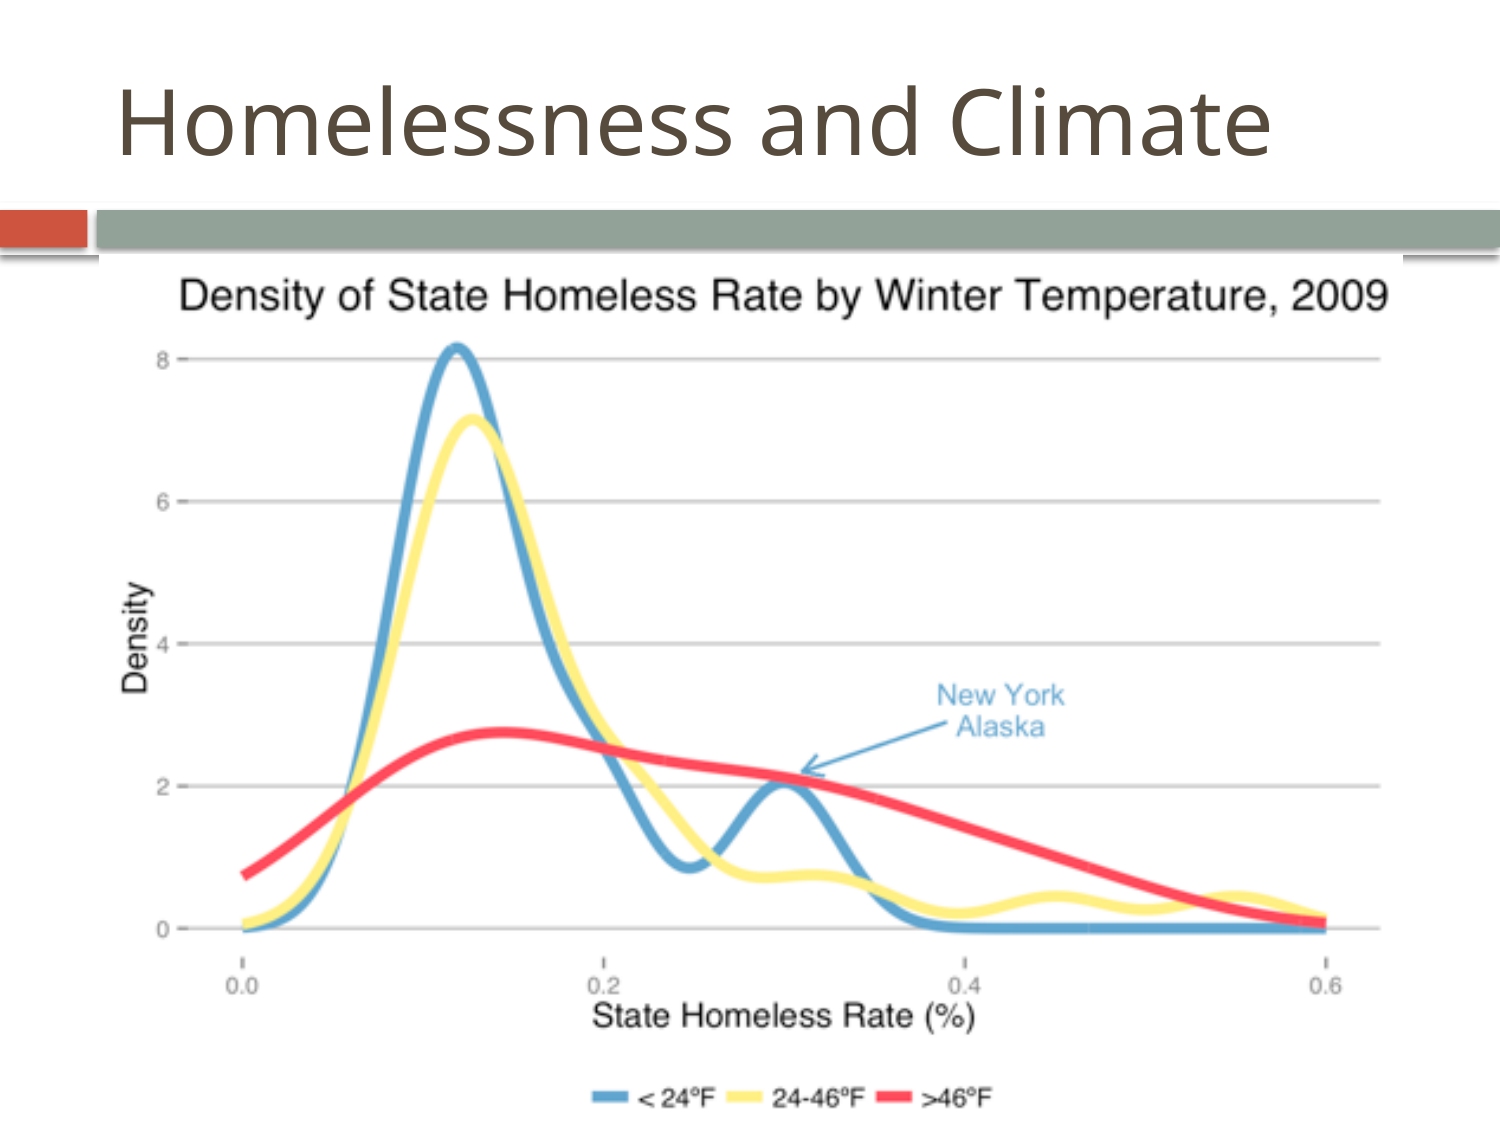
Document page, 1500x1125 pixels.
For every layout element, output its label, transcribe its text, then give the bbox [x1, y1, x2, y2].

title Homelessness and Climate [99, 37, 1438, 200]
picture [99, 254, 1404, 1125]
